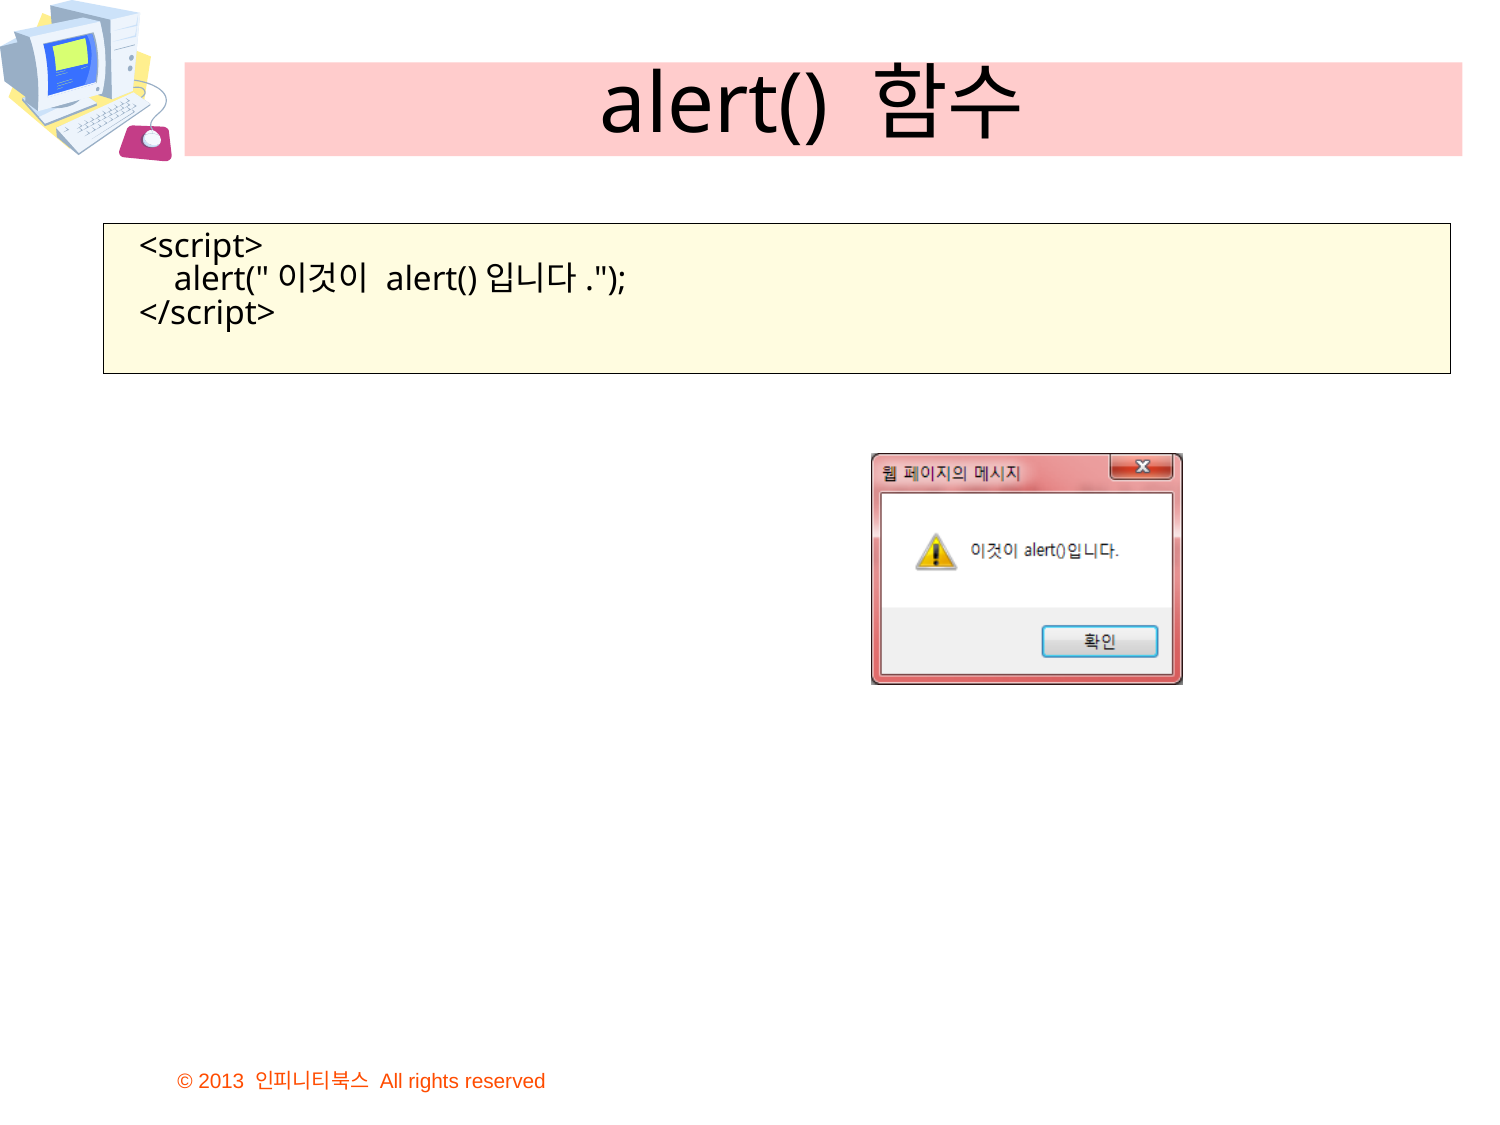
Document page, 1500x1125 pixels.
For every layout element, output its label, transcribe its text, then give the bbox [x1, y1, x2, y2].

title alert() 함수 [184, 62, 1463, 157]
picture [870, 452, 1183, 686]
text_box <script> alert("이것이 alert()입니다."); </script> [103, 223, 1451, 374]
